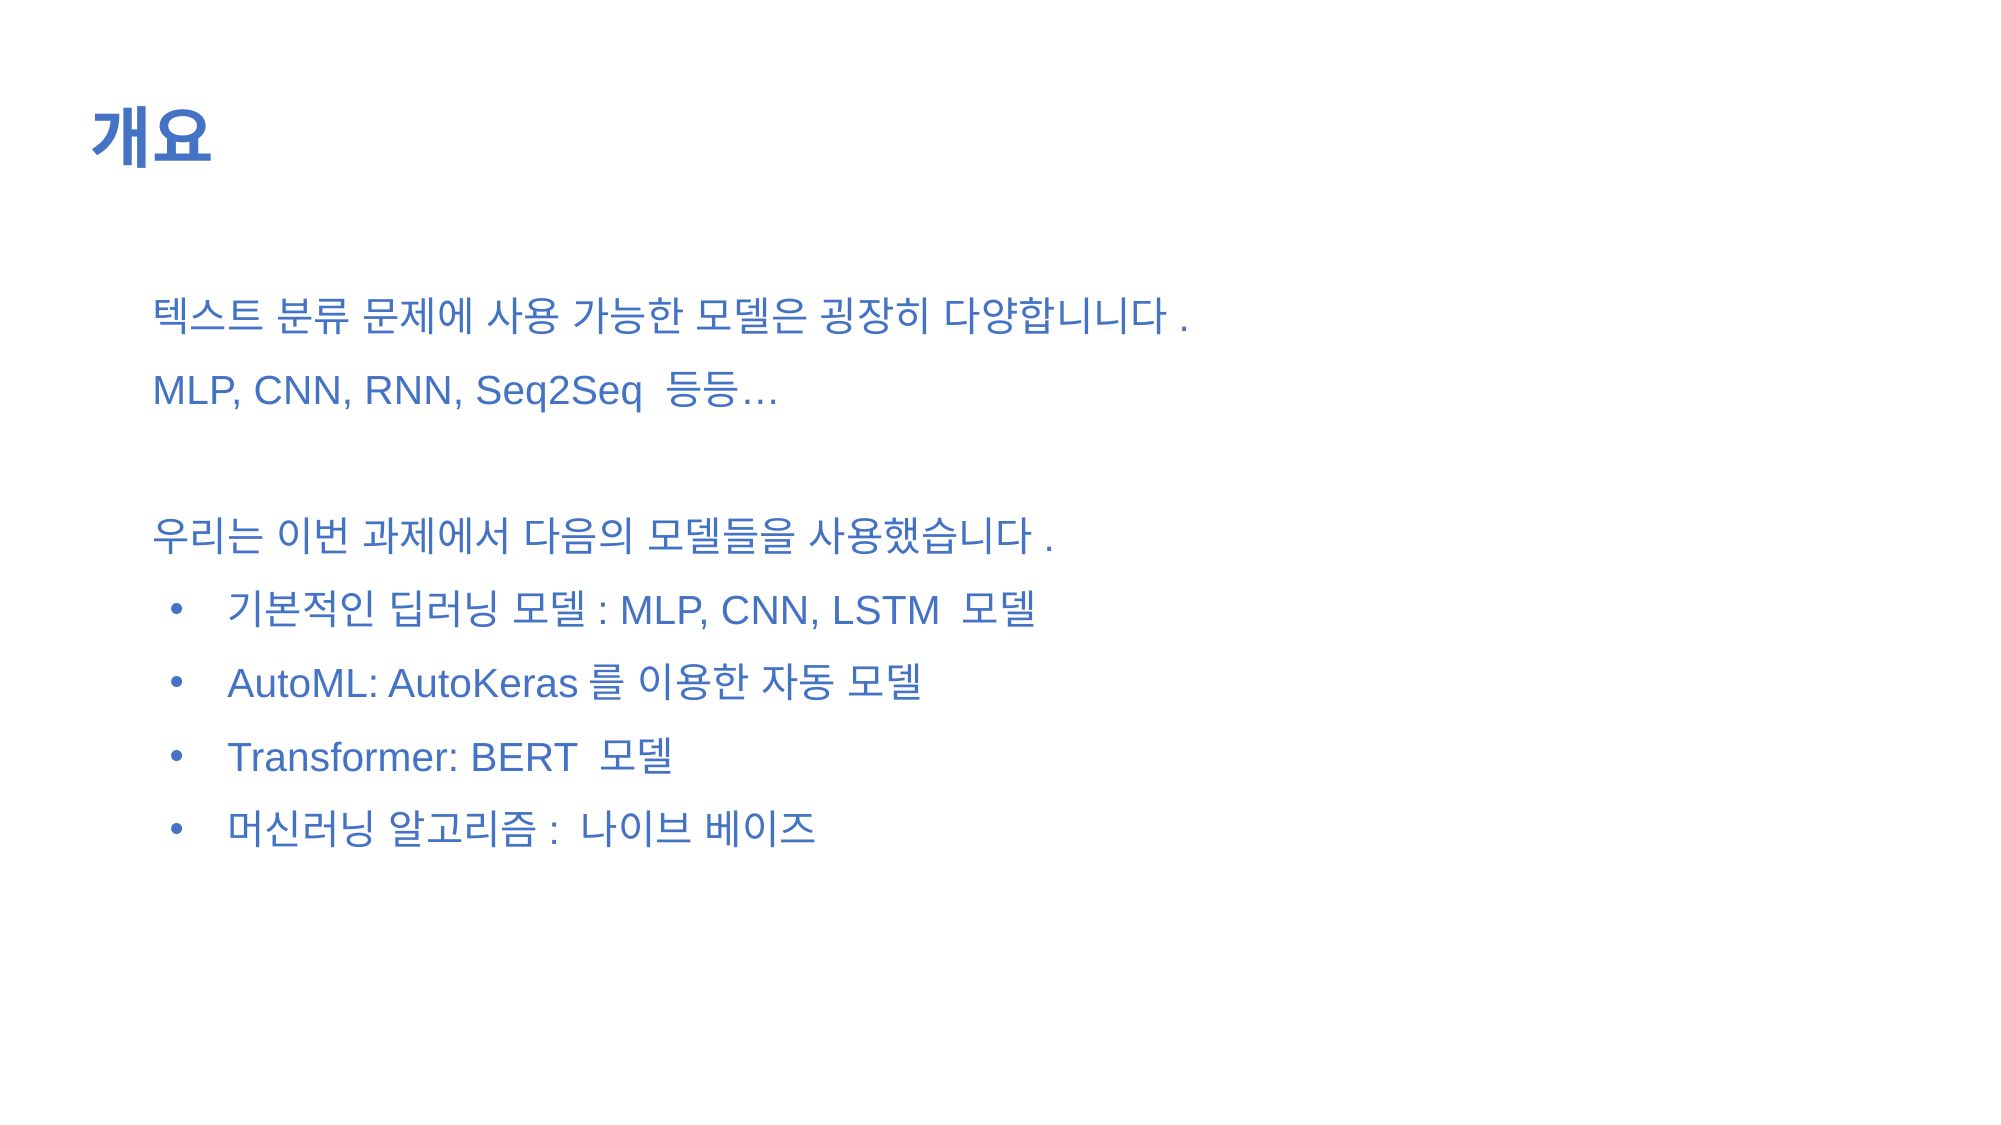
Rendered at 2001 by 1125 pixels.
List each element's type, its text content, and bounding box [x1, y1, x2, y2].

list 텍스트 분류 문제에 사용 가능한 모델은 굉장히 다양합니니다. MLP, CNN, RNN, Seq2Seq 등등… 우리는 이번 과제에서 다음의 모델들을 사용했습니다. 기본적인 딥러닝 모델: MLP, CNN, LSTM 모델 AutoML: AutoKeras를 이용한 자동 모델 Transformer: BERT 모델 머신러닝 알고리즘: 나이브 베이즈 [137, 258, 1863, 973]
text_box 개요 [75, 88, 1076, 184]
